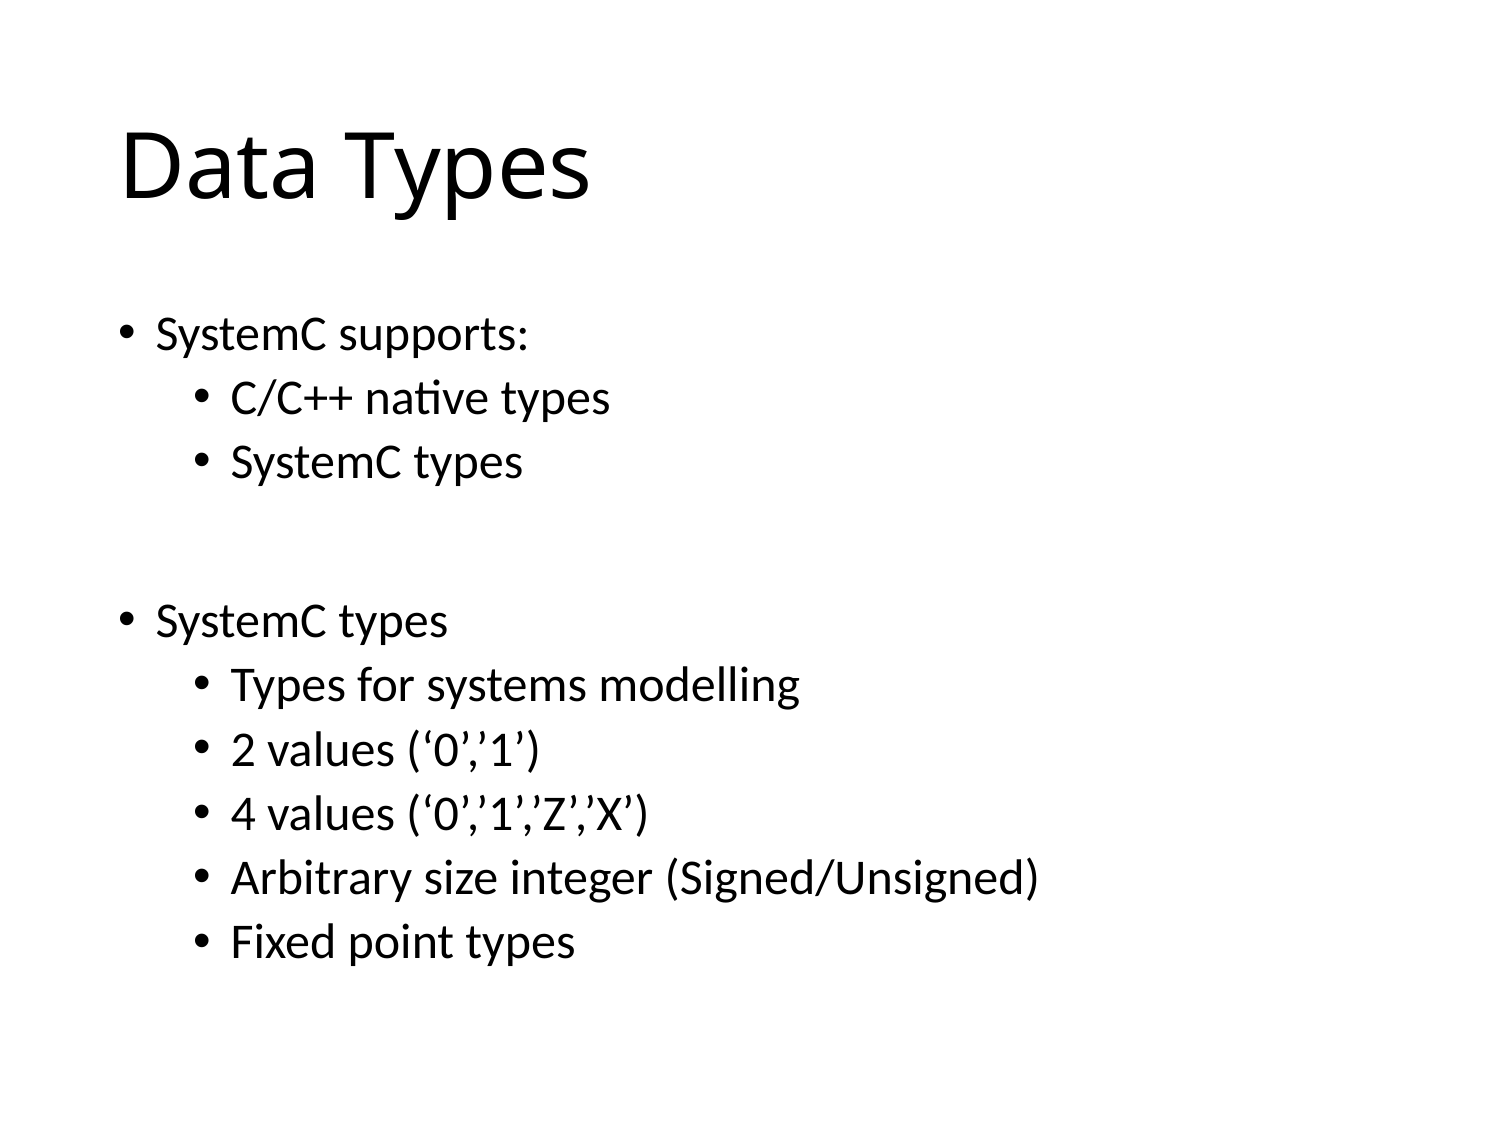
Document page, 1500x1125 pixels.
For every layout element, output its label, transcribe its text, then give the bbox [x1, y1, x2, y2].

list SystemC supports: C/C++ native types SystemC types SystemC types Types for systems modelling 2 values (‘0’,’1’) 4 values (‘0’,’1’,’Z’,’X’) Arbitrary size integer (Signed/Unsigned) Fixed point types [103, 299, 1397, 1014]
title Data Types [103, 59, 1397, 278]
